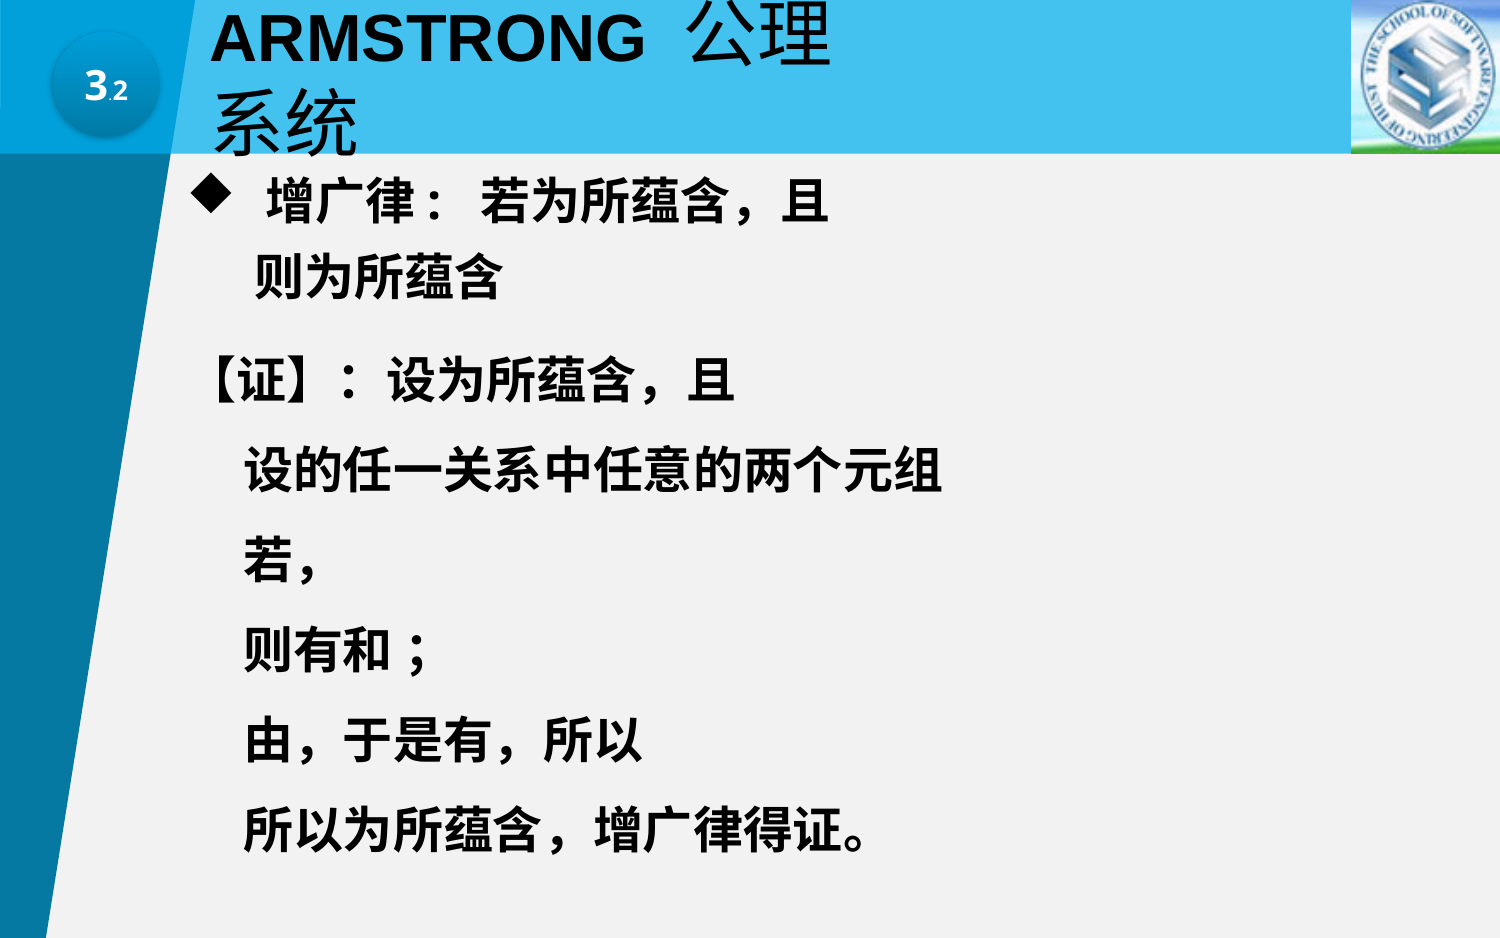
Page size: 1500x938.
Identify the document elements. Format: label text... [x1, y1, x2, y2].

text_box 3.2 [53, 31, 160, 137]
picture [1351, 0, 1500, 154]
text_box Armstrong 公理系统 [194, 3, 916, 150]
